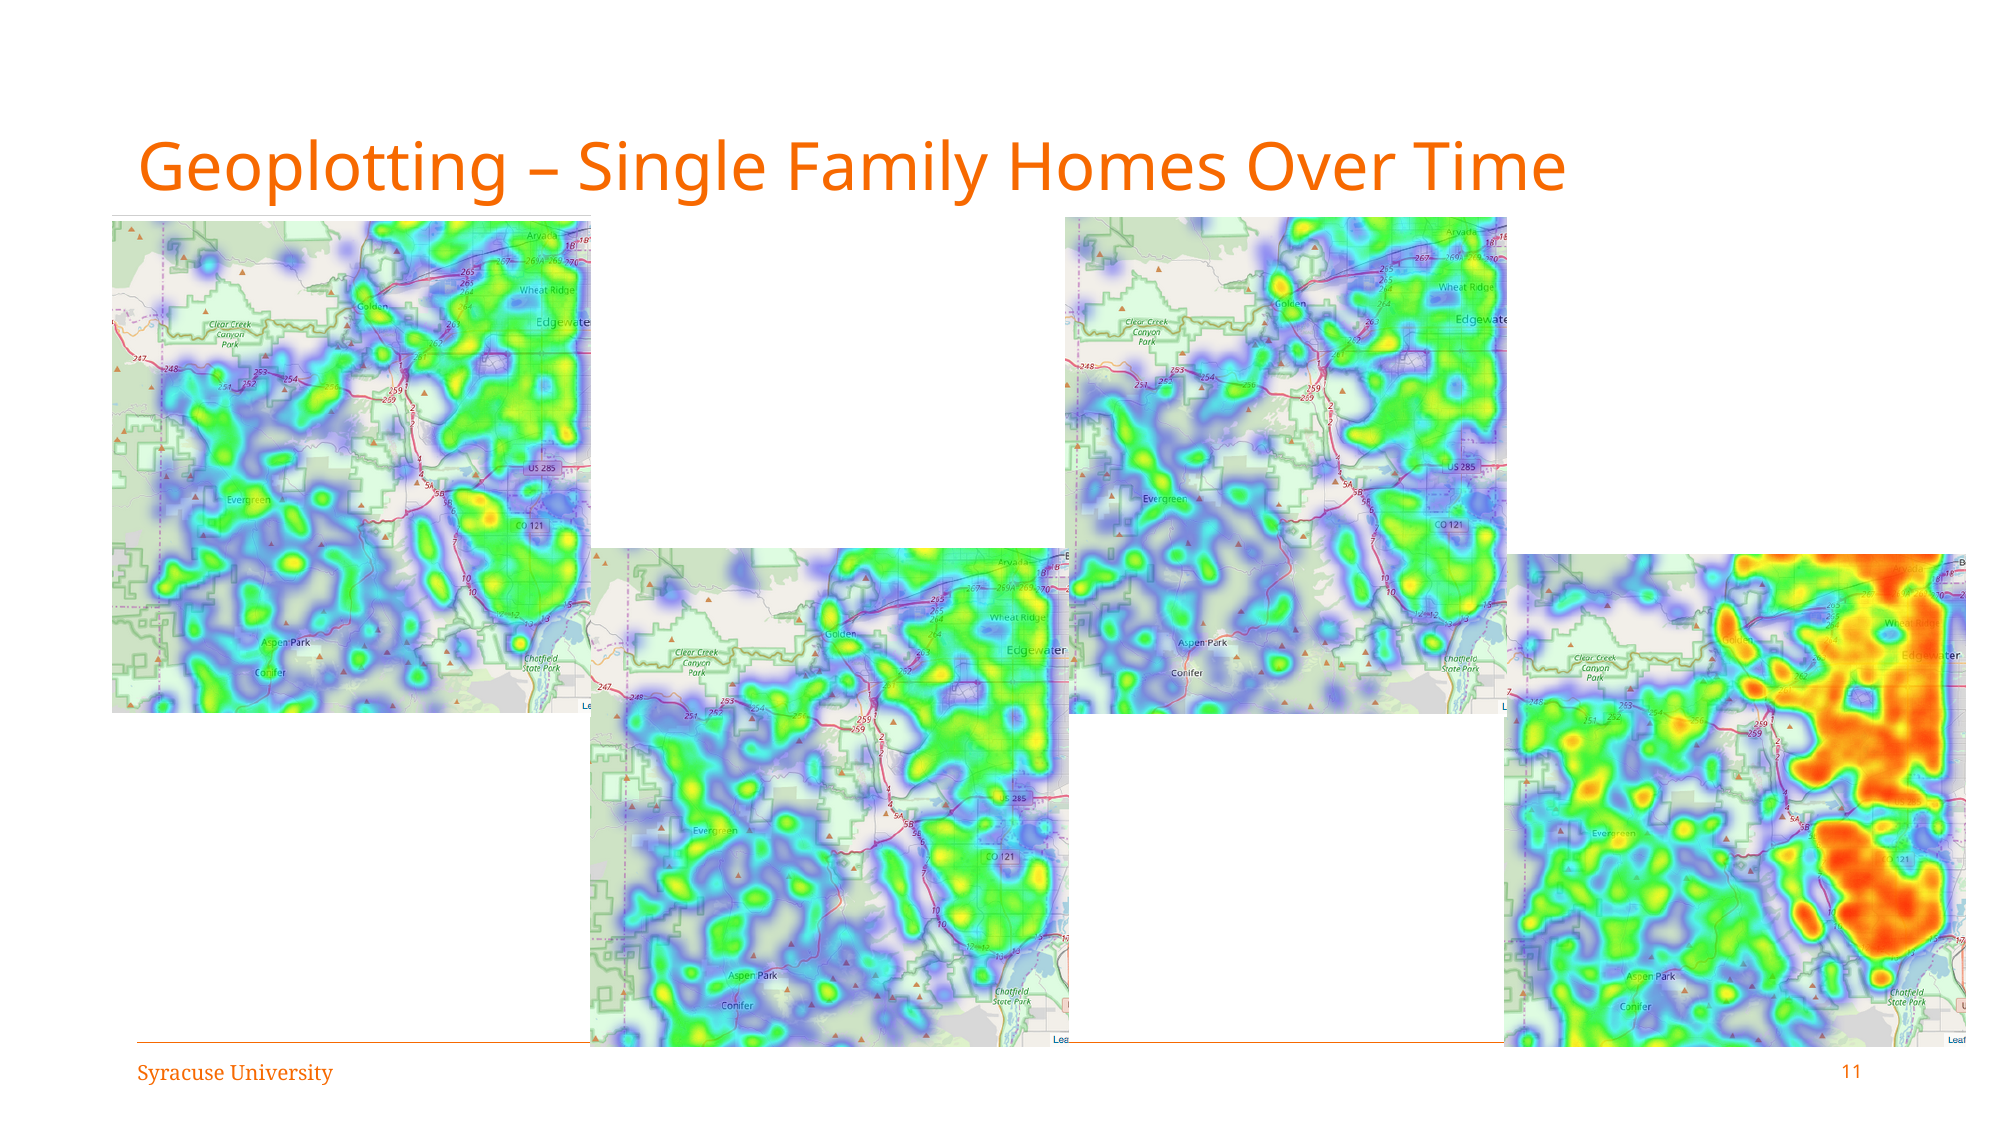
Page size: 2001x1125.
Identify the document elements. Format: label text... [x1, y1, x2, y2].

title Geoplotting – Single Family Homes Over Time [137, 59, 1863, 278]
picture [112, 215, 1966, 1052]
